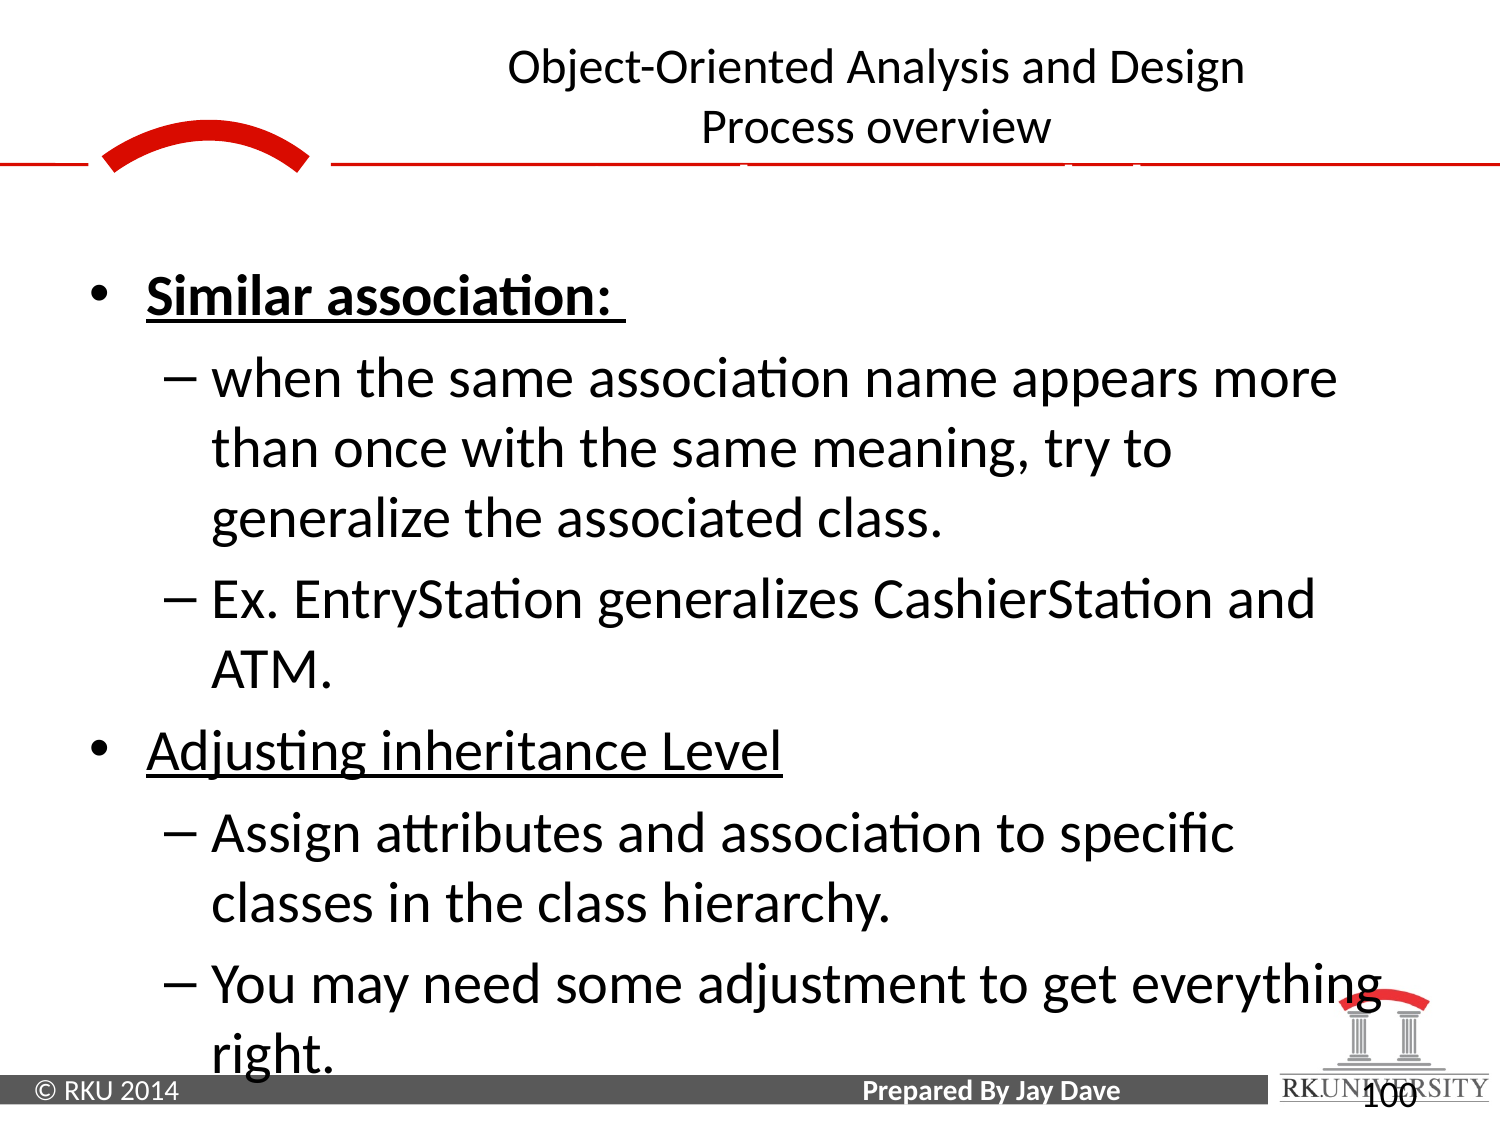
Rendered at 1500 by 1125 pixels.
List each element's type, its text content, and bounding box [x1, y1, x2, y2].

list Similar association: when the same association name appears more than once with the same meaning, try to generalize the associated class. Ex. EntryStation generalizes CashierStation and ATM. Adjusting inheritance Level Assign attributes and association to specific classes in the class hierarchy. You may need some adjustment to get everything right. [75, 249, 1425, 1009]
slide_number 100 [1345, 1062, 1467, 1108]
text_box Domain Class Model [74, 137, 1425, 220]
picture [1268, 963, 1500, 1125]
